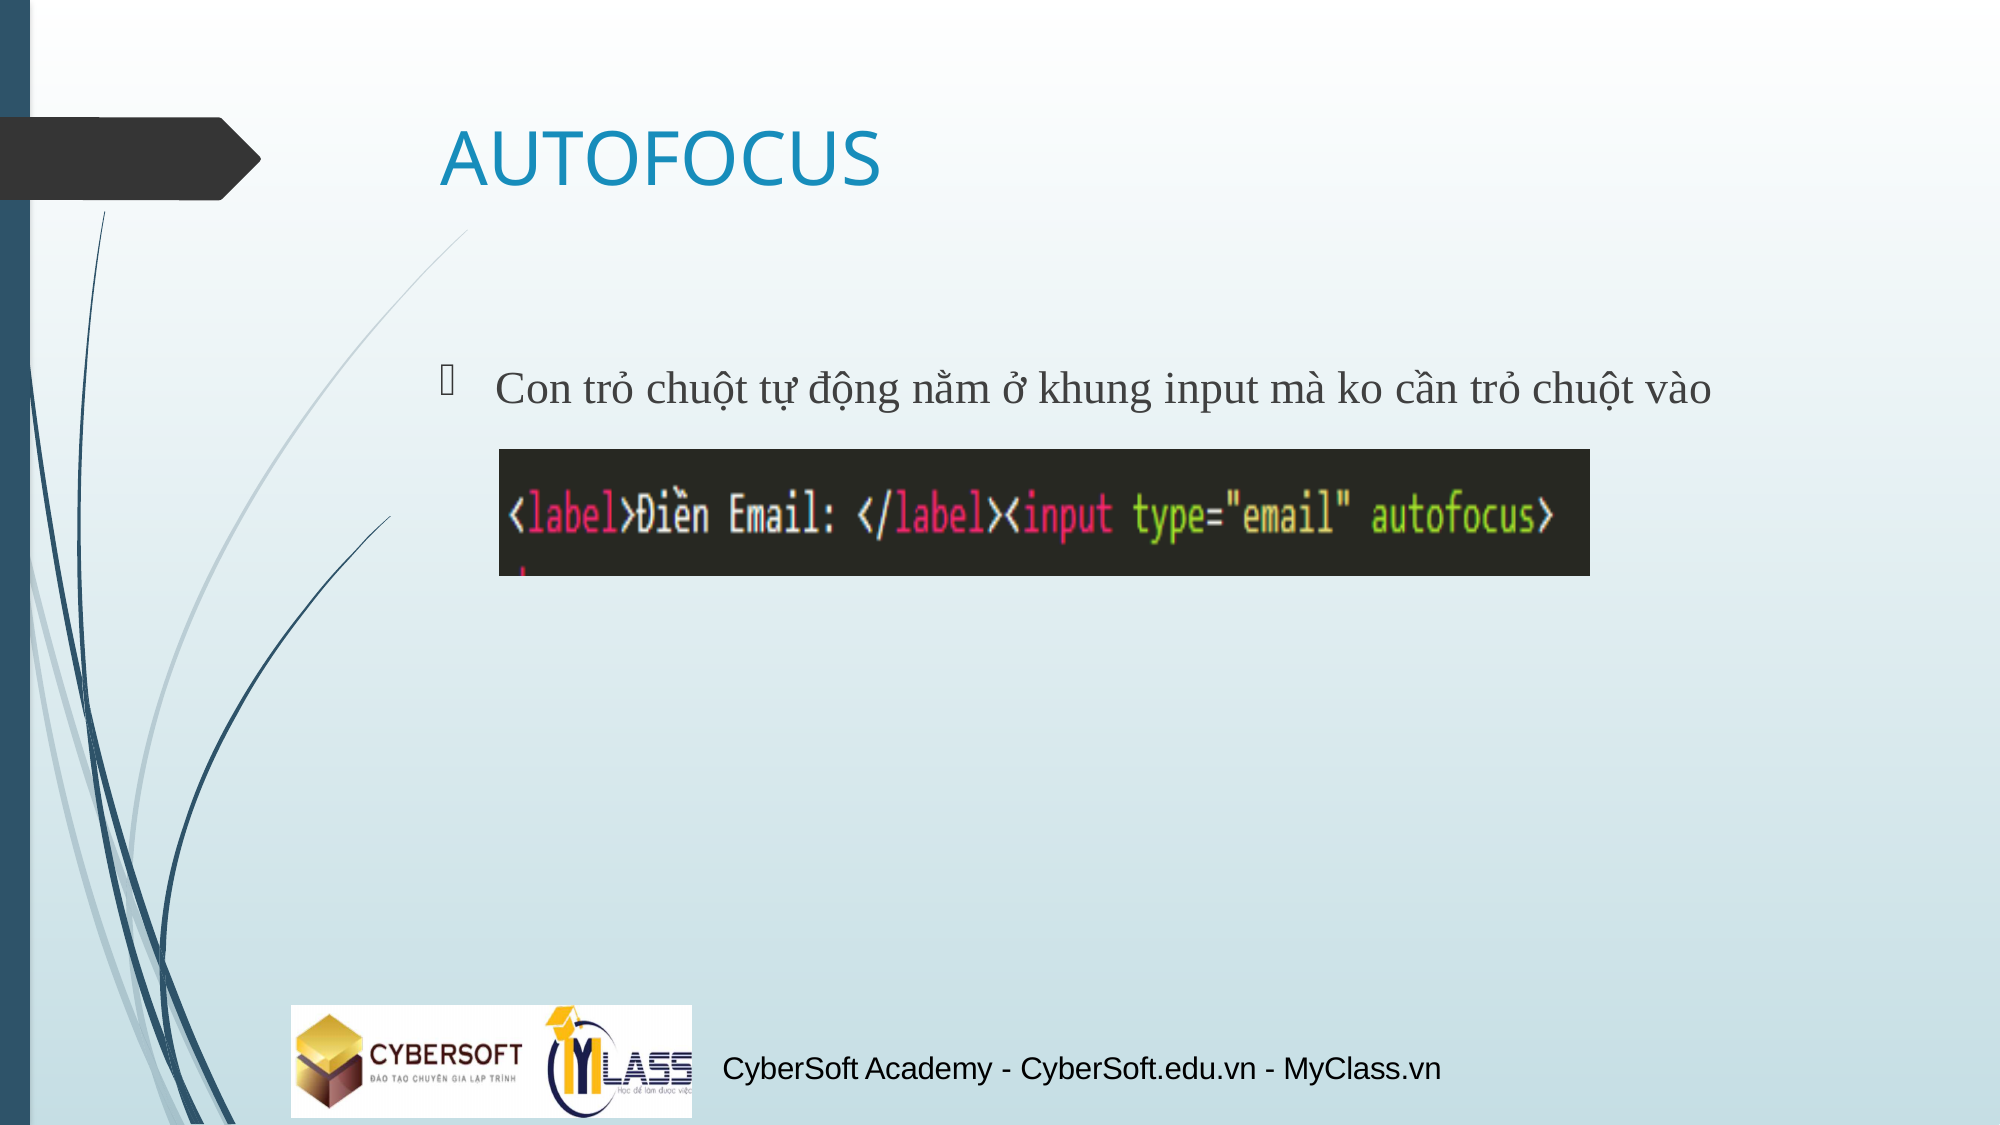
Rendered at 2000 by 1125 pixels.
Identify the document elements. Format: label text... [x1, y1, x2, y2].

text_box CyberSoft Academy - CyberSoft.edu.vn - MyClass.vn [722, 1047, 1394, 1087]
title AUTOFOCUS [425, 102, 1887, 313]
list Con trỏ chuột tự động nằm ở khung input mà ko cần trỏ chuột vào [424, 350, 1887, 970]
picture [290, 1005, 692, 1118]
picture [499, 449, 1590, 576]
